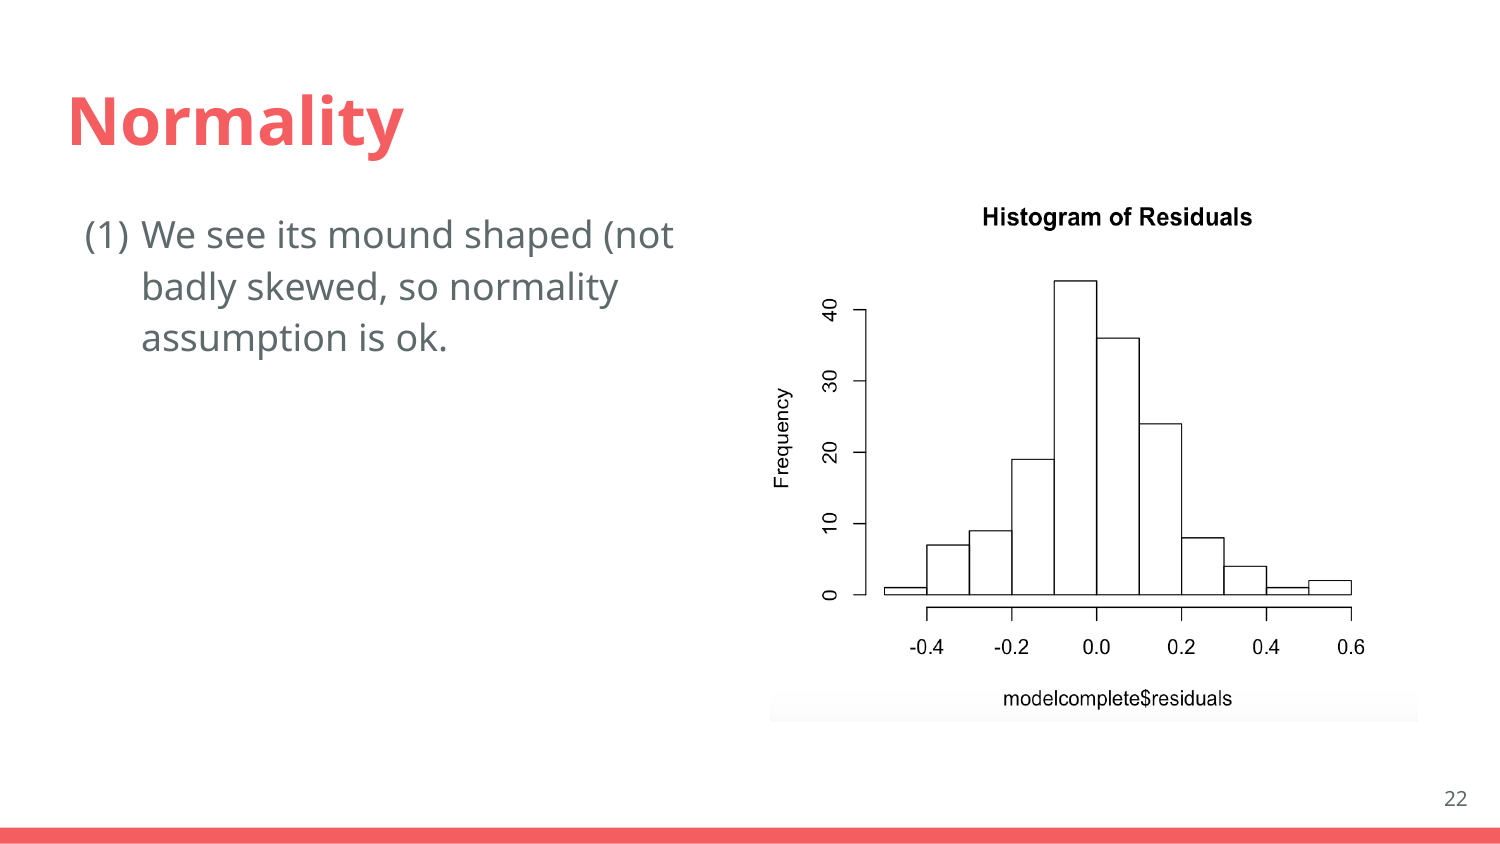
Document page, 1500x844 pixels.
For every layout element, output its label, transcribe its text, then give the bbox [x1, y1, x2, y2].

slide_number ‹#› [1392, 767, 1483, 833]
title Normality [51, 64, 1449, 167]
list We see its mound shaped (not badly skewed, so normality assumption is ok. [51, 189, 750, 750]
picture [770, 179, 1418, 723]
